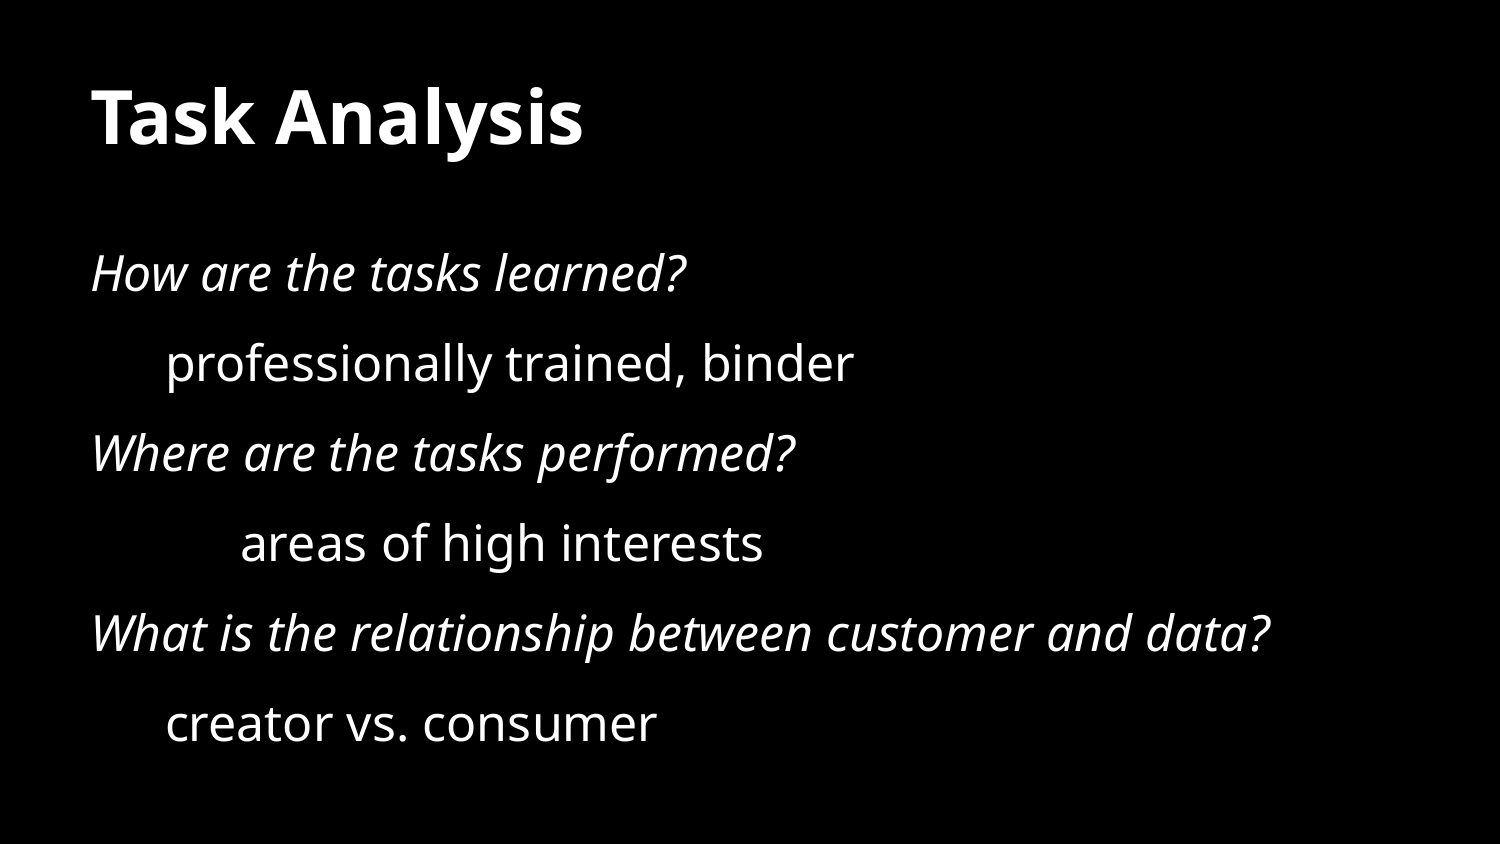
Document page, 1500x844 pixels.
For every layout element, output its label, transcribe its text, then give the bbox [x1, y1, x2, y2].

list How are the tasks learned? professionally trained, binder Where are the tasks performed? areas of high interests What is the relationship between customer and data? creator vs. consumer [75, 196, 1425, 808]
title Task Analysis [75, 33, 1425, 175]
